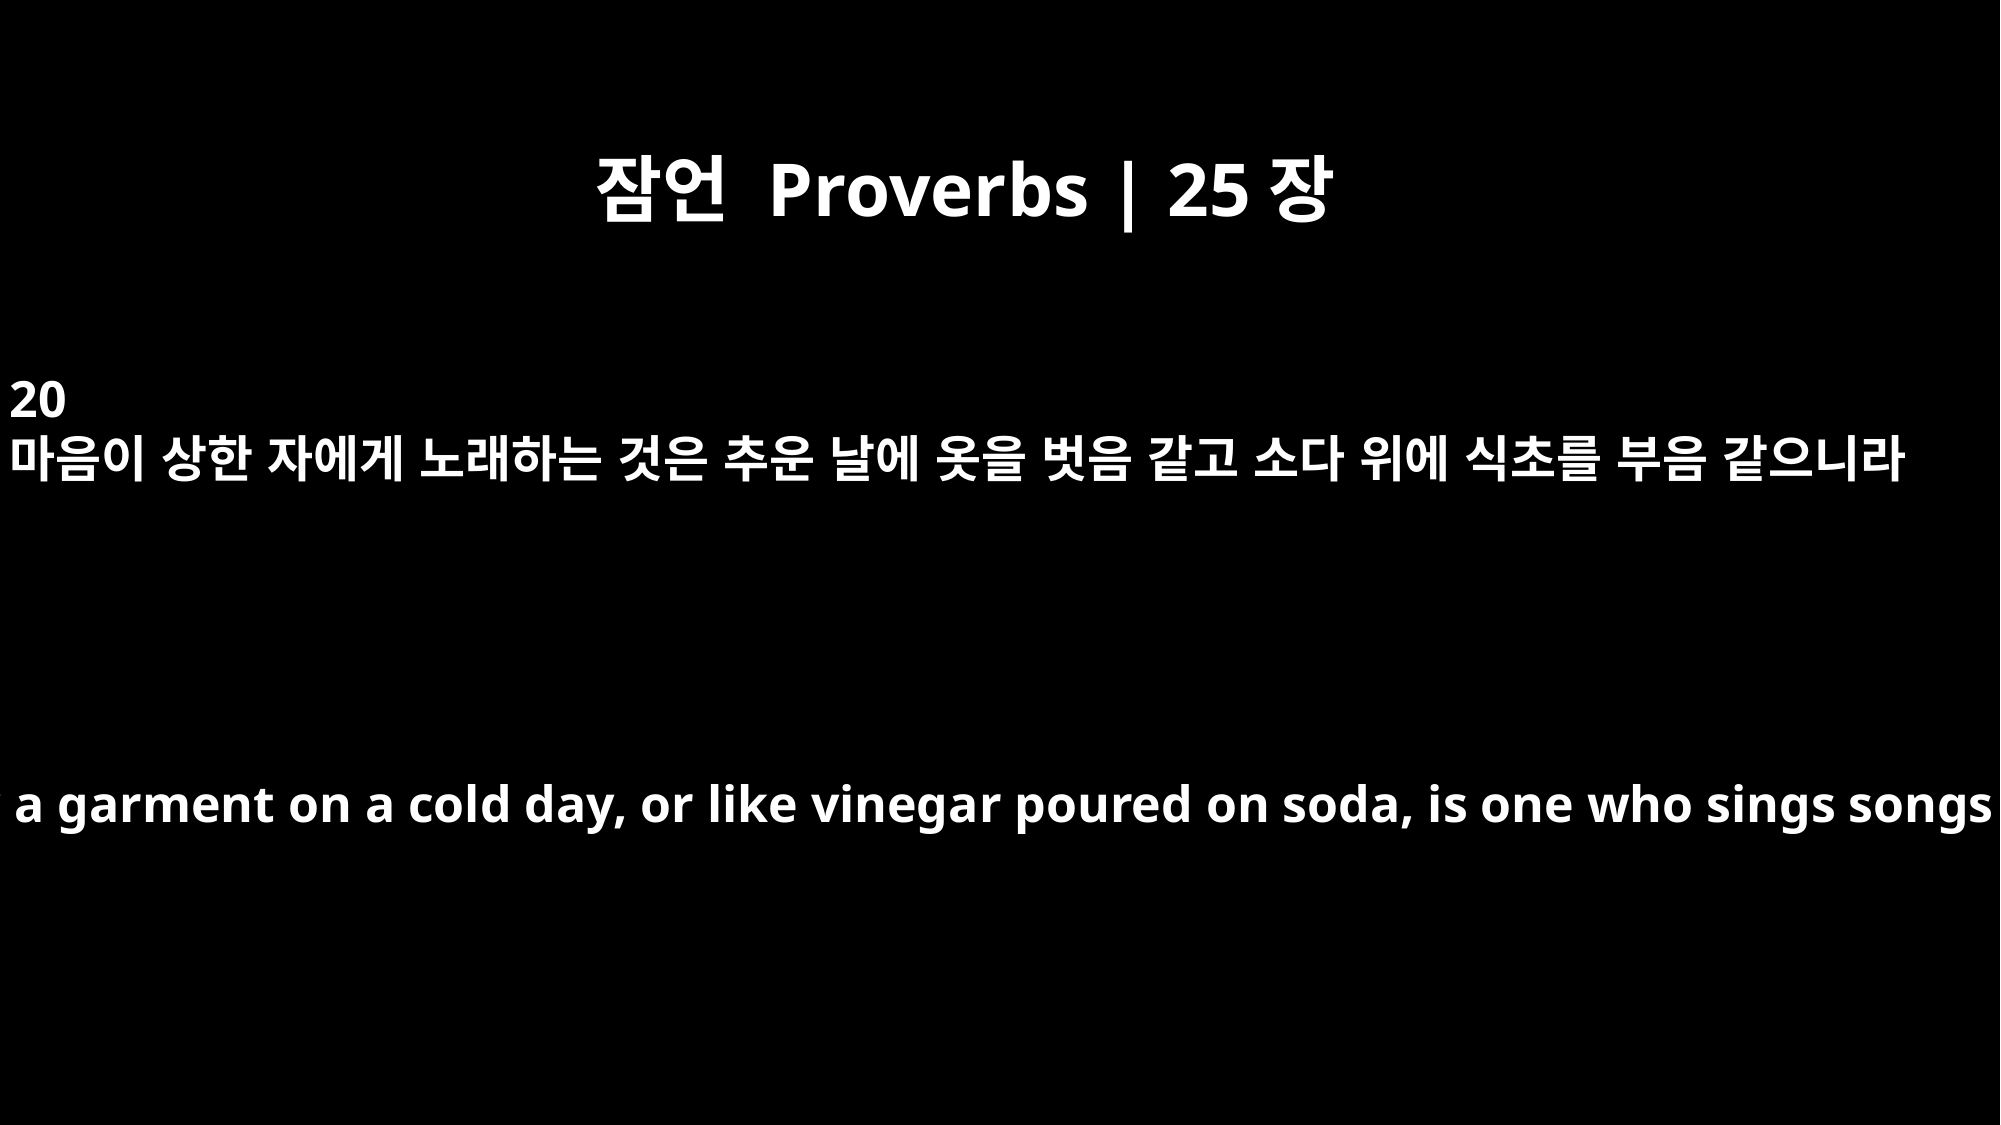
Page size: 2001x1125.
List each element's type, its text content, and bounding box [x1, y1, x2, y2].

text_box 잠언 Proverbs | 25장 [580, 136, 1352, 239]
text_box 20 마음이 상한 자에게 노래하는 것은 추운 날에 옷을 벗음 같고 소다 위에 식초를 부음 같으니라 [0, 359, 1923, 495]
text_box Like one who takes away a garment on a cold day, or like vinegar poured on soda, is one who sings songs to a heavy heart. [0, 764, 2000, 840]
